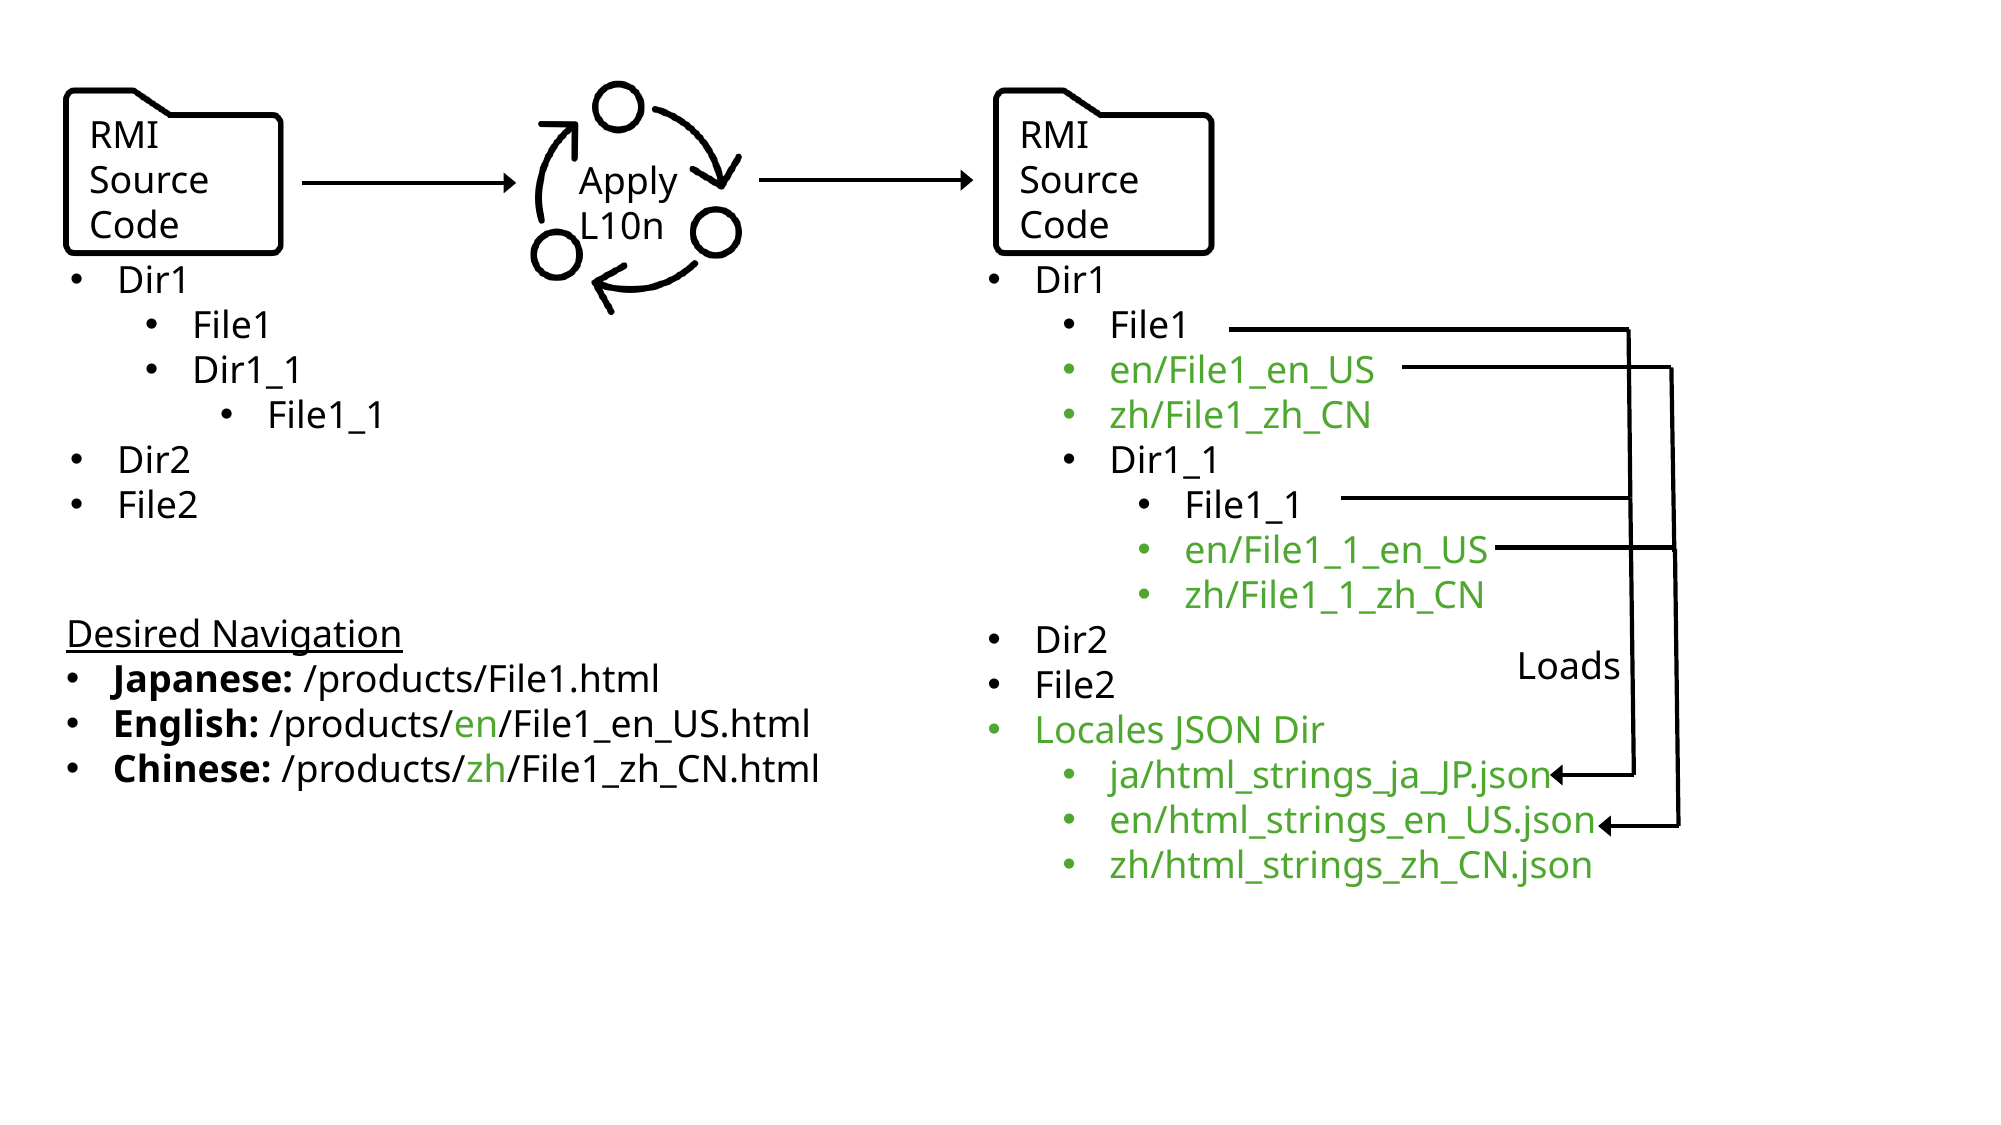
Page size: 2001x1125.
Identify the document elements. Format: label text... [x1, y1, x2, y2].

text_box Dir1 File1 en/File1_en_US zh/File1_zh_CN Dir1_1 File1_1 en/File1_1_en_US zh/File1_1_zh_CN Dir2 File2 Locales JSON Dir ja/html_strings_ja_JP.json en/html_strings_en_US.json zh/html_strings_zh_CN.json [972, 248, 1612, 894]
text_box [1627, 328, 1631, 366]
picture [29, 27, 317, 316]
text_box Dir1 File1 Dir1_1 File1_1 Dir2 File2 [55, 248, 402, 534]
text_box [1627, 368, 1631, 499]
text_box Desired Navigation Japanese: /products/File1.html English: /products/en/File1_en_US.html Chinese: /products/zh/File1_zh_CN.html [51, 602, 836, 798]
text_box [1674, 548, 1679, 825]
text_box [1629, 549, 1635, 774]
text_box Loads [1501, 634, 1629, 695]
picture [960, 27, 1247, 316]
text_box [1629, 497, 1635, 546]
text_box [1670, 366, 1675, 553]
picture [470, 38, 787, 355]
